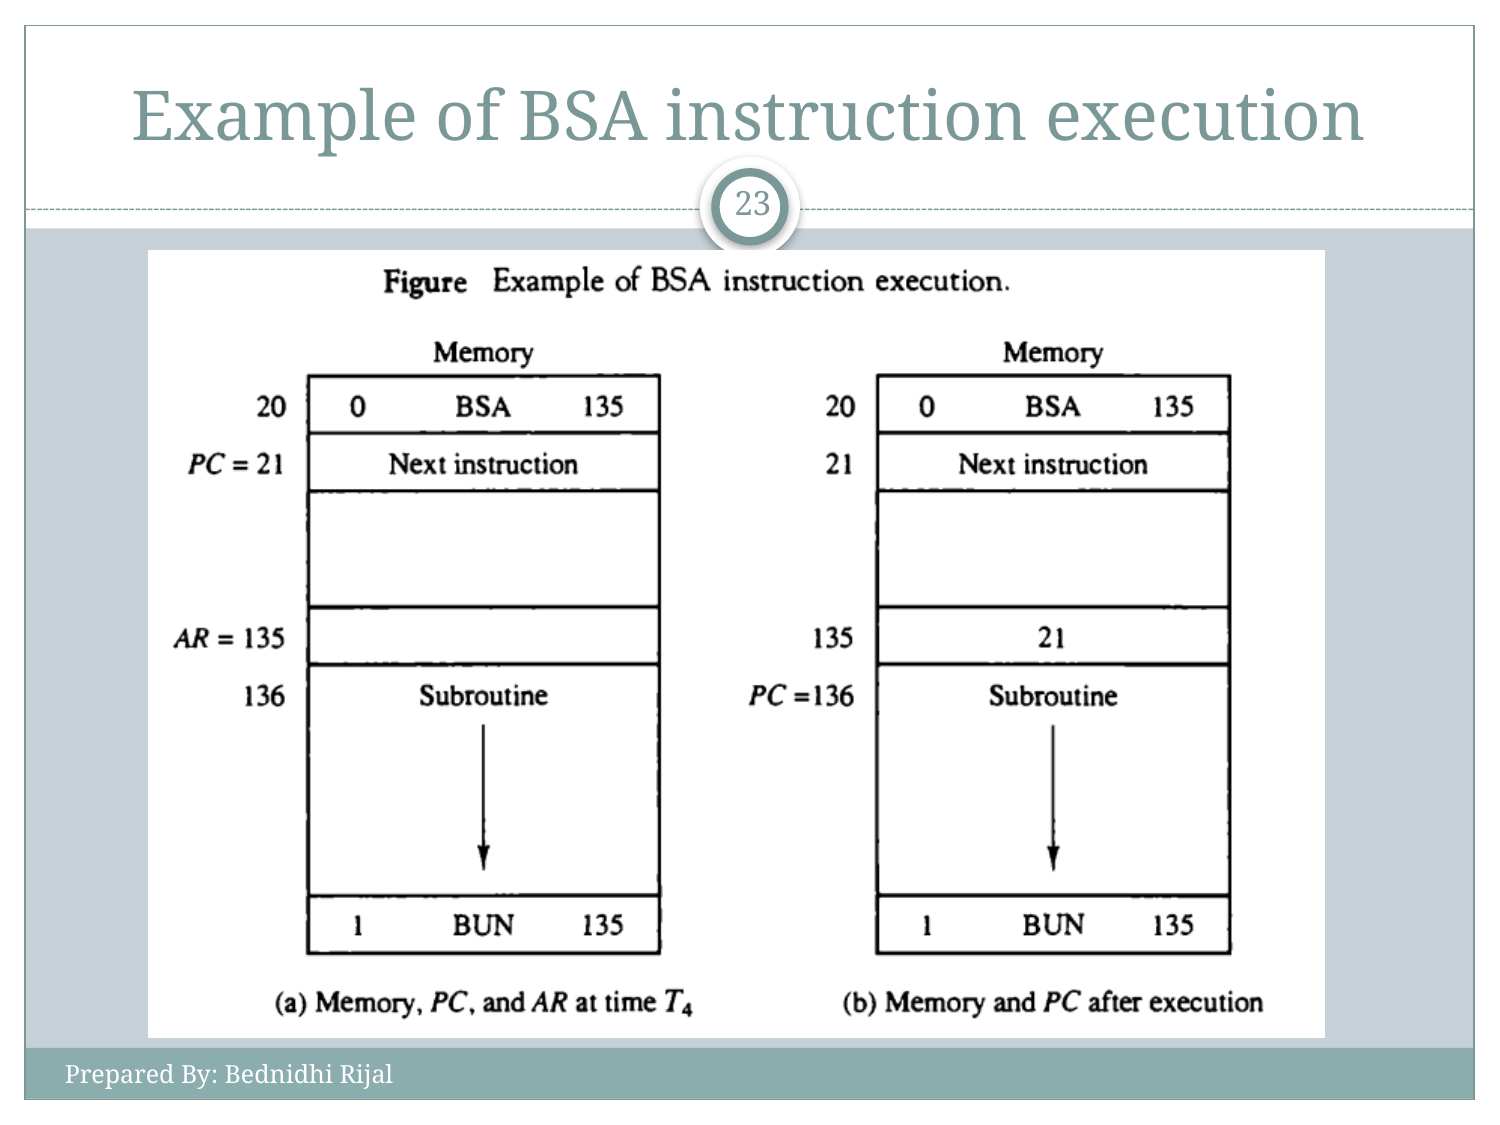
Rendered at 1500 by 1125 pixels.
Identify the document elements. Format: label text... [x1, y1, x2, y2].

slide_number 23 [715, 168, 791, 241]
title Example of BSA instruction execution [49, 37, 1450, 162]
footer Prepared By: Bednidhi Rijal [50, 1051, 638, 1112]
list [147, 250, 1326, 1038]
